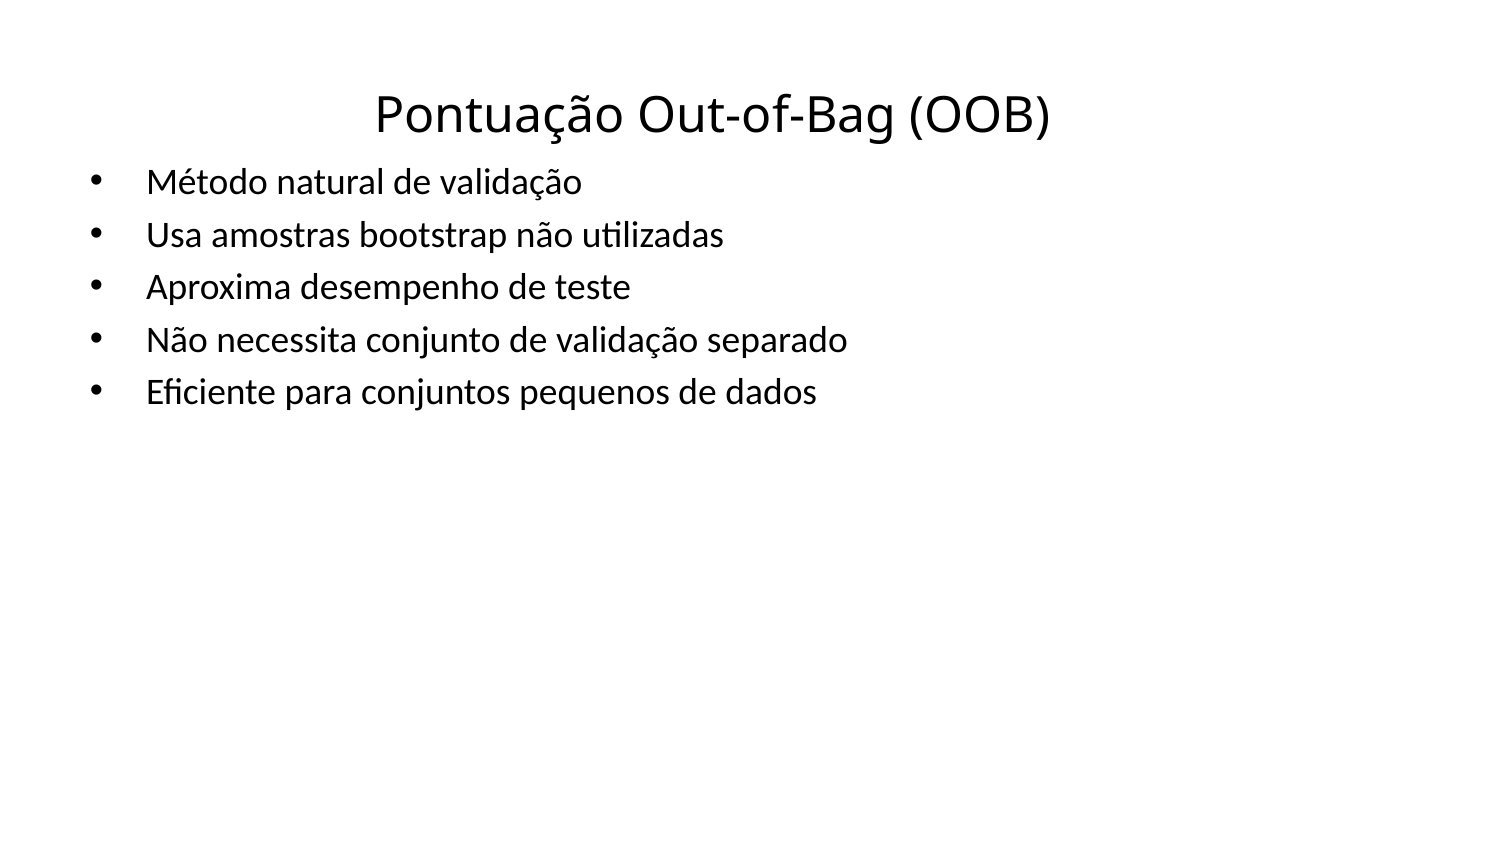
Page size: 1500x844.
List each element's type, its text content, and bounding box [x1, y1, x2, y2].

title Pontuação Out-of-Bag (OOB) [75, 75, 1350, 150]
list Método natural de validação Usa amostras bootstrap não utilizadas Aproxima desempenho de teste Não necessita conjunto de validação separado Eficiente para conjuntos pequenos de dados [75, 150, 1350, 825]
